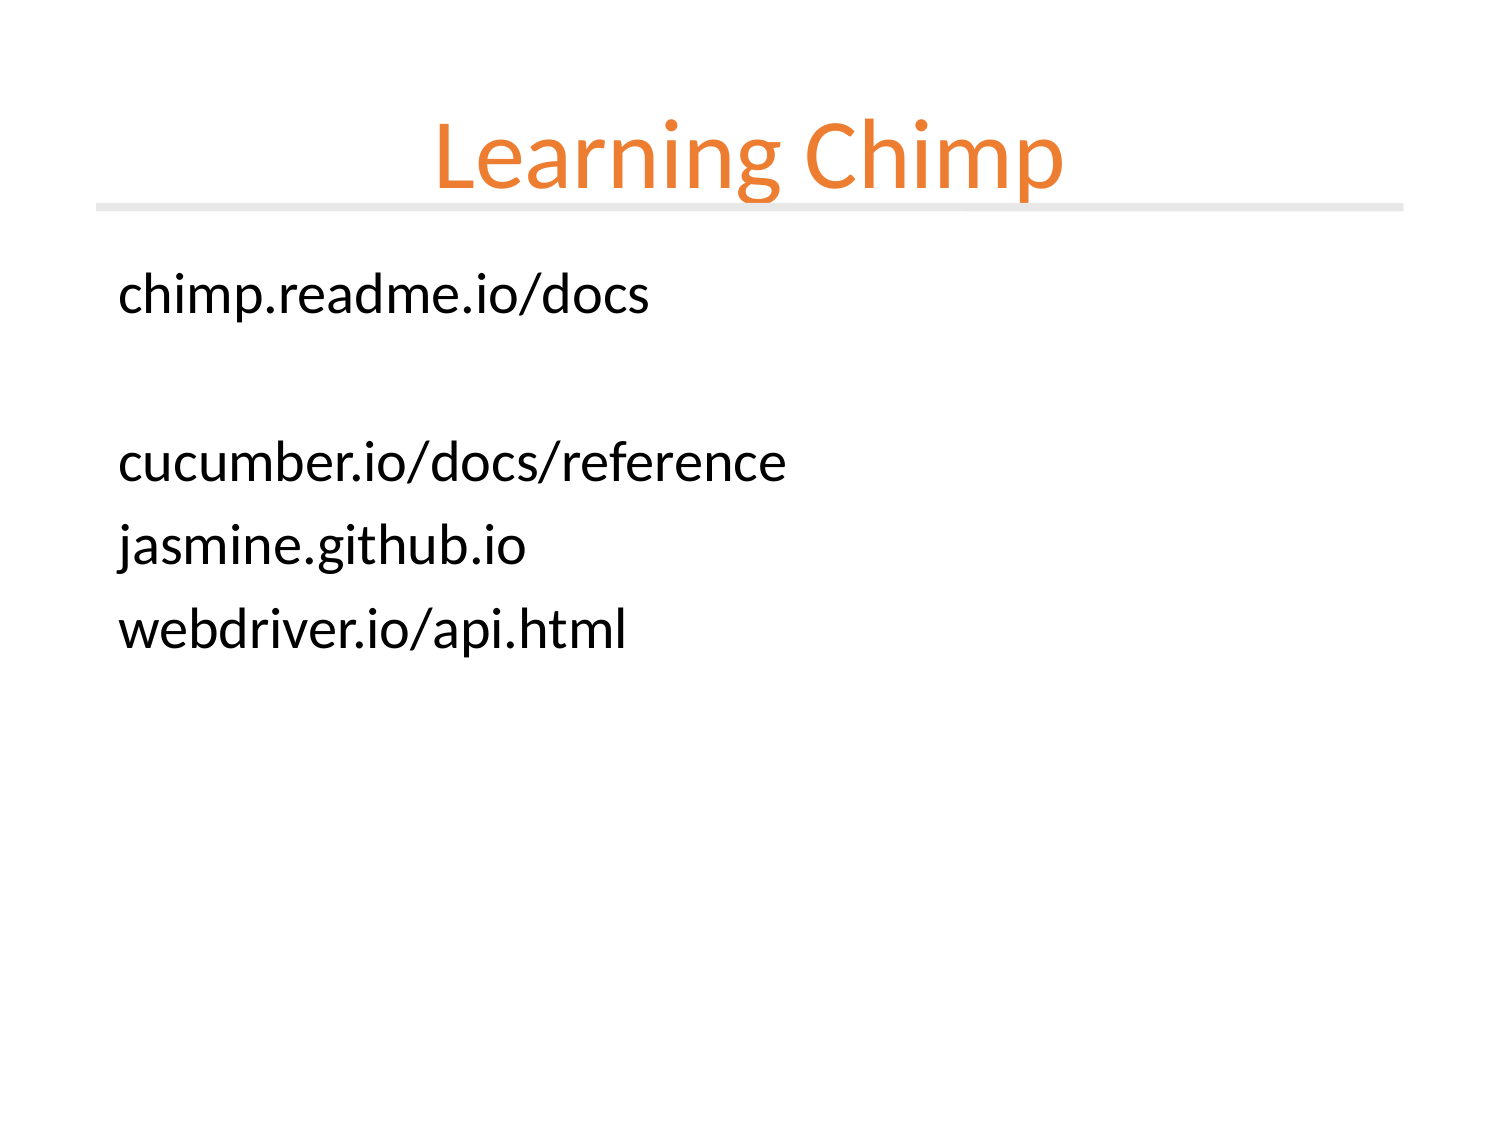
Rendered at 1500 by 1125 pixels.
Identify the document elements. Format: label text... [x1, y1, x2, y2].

text_box Learning Chimp [0, 76, 1500, 208]
list chimp.readme.io/docs cucumber.io/docs/reference jasmine.github.io webdriver.io/api.html [103, 255, 1397, 1038]
